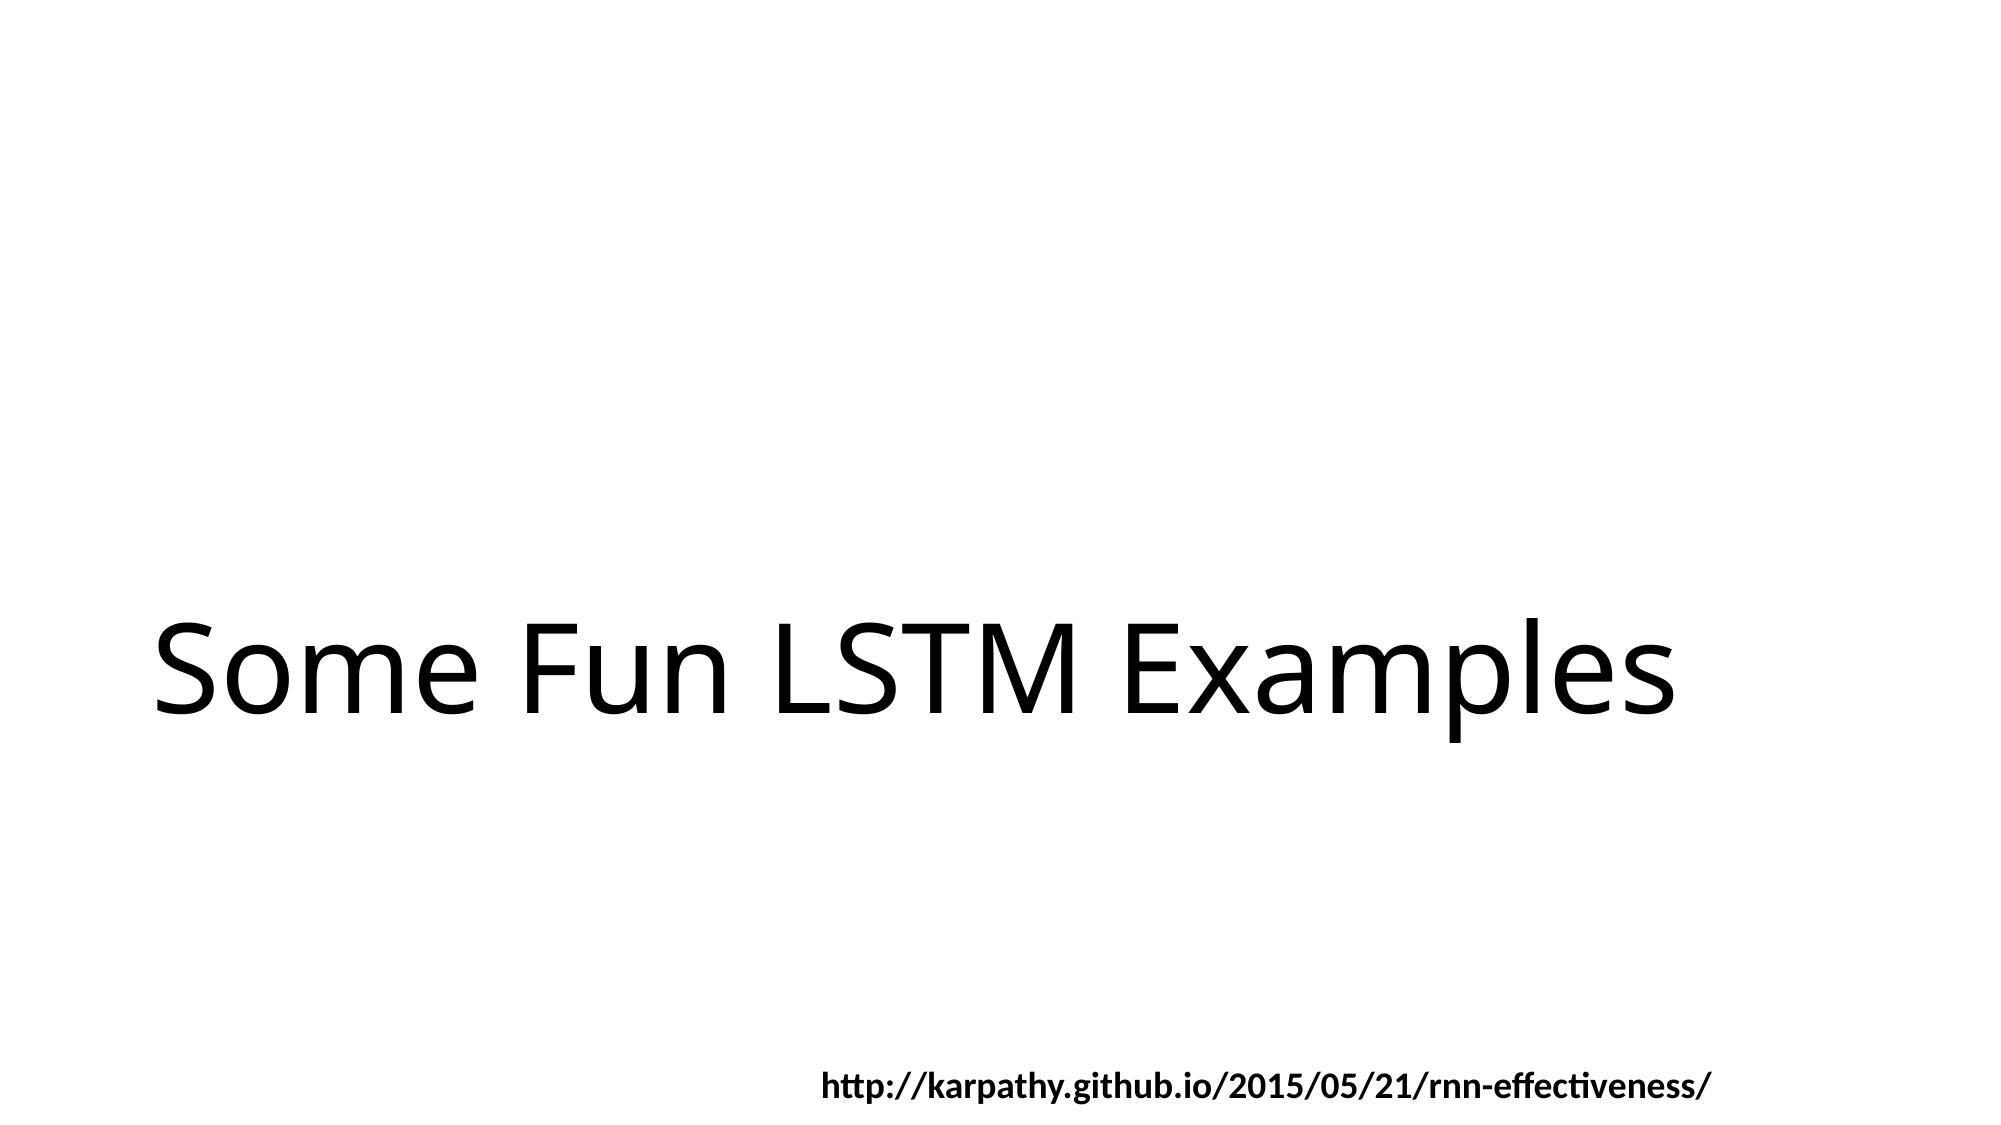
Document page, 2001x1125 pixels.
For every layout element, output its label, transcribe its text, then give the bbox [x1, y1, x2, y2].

text_box http://karpathy.github.io/2015/05/21/rnn-effectiveness/ [806, 1053, 1728, 1114]
title Some Fun LSTM Examples [136, 280, 1862, 749]
